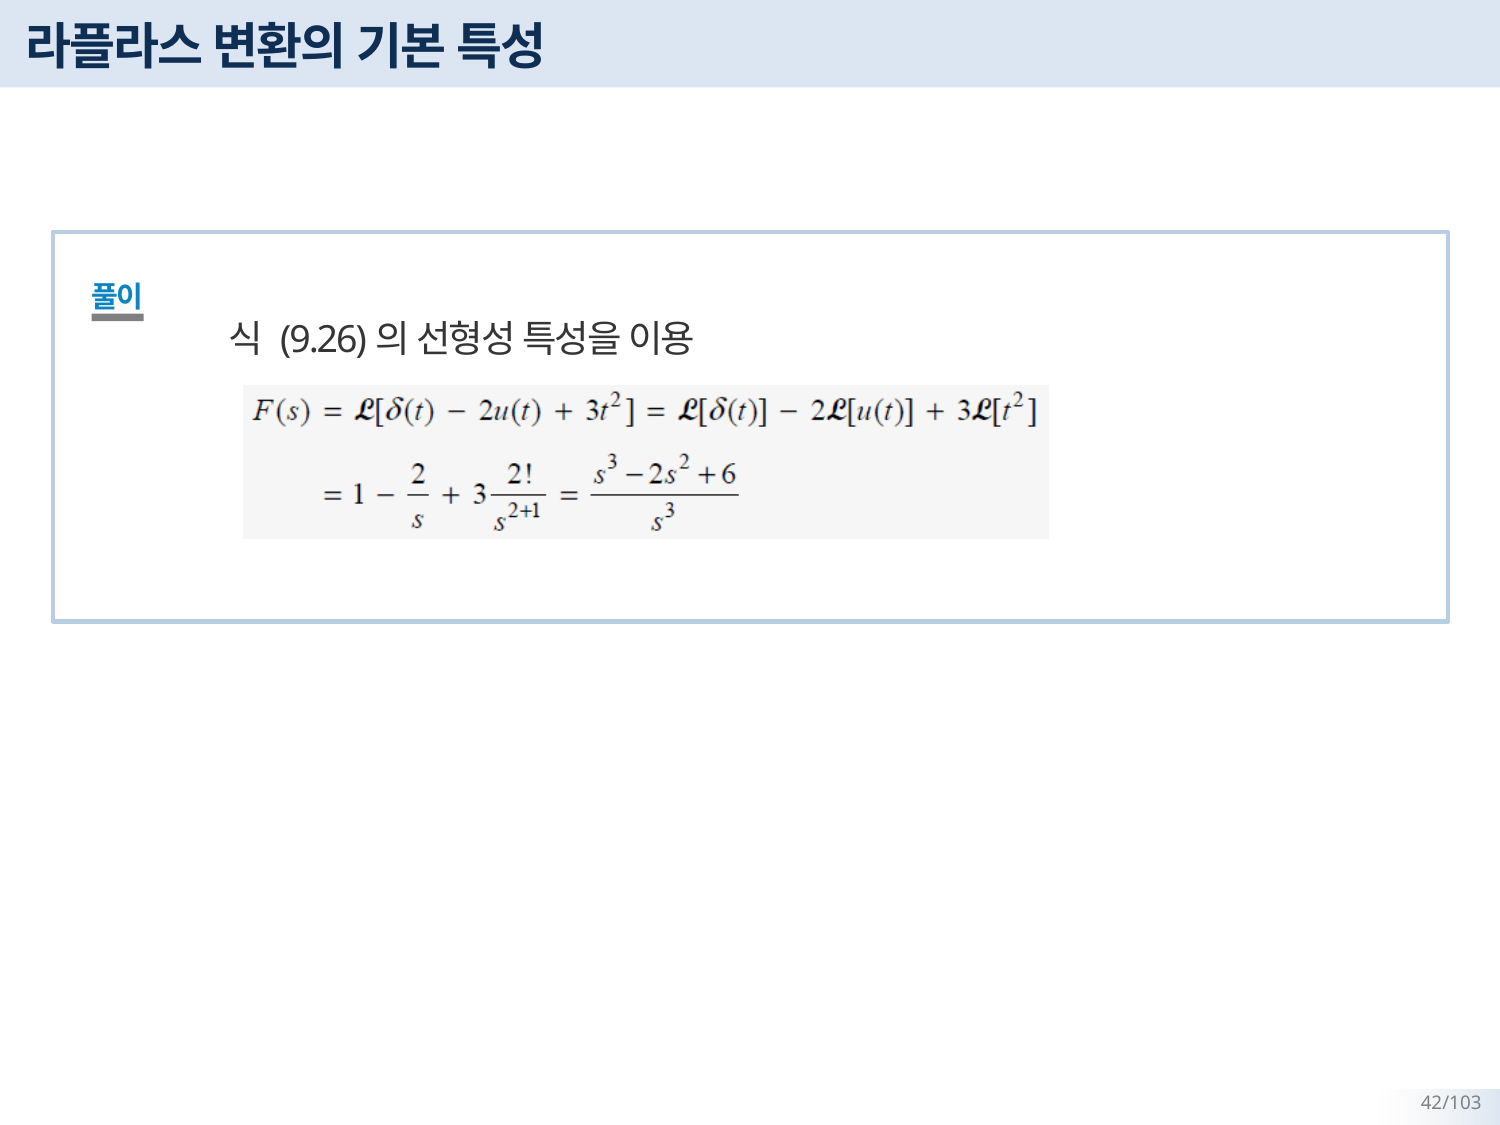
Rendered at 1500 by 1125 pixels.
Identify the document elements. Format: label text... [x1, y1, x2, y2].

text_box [74, 266, 160, 322]
picture [242, 385, 1049, 540]
text_box [51, 230, 1450, 624]
title 라플라스 변환의 기본 특성 [10, 5, 1288, 84]
